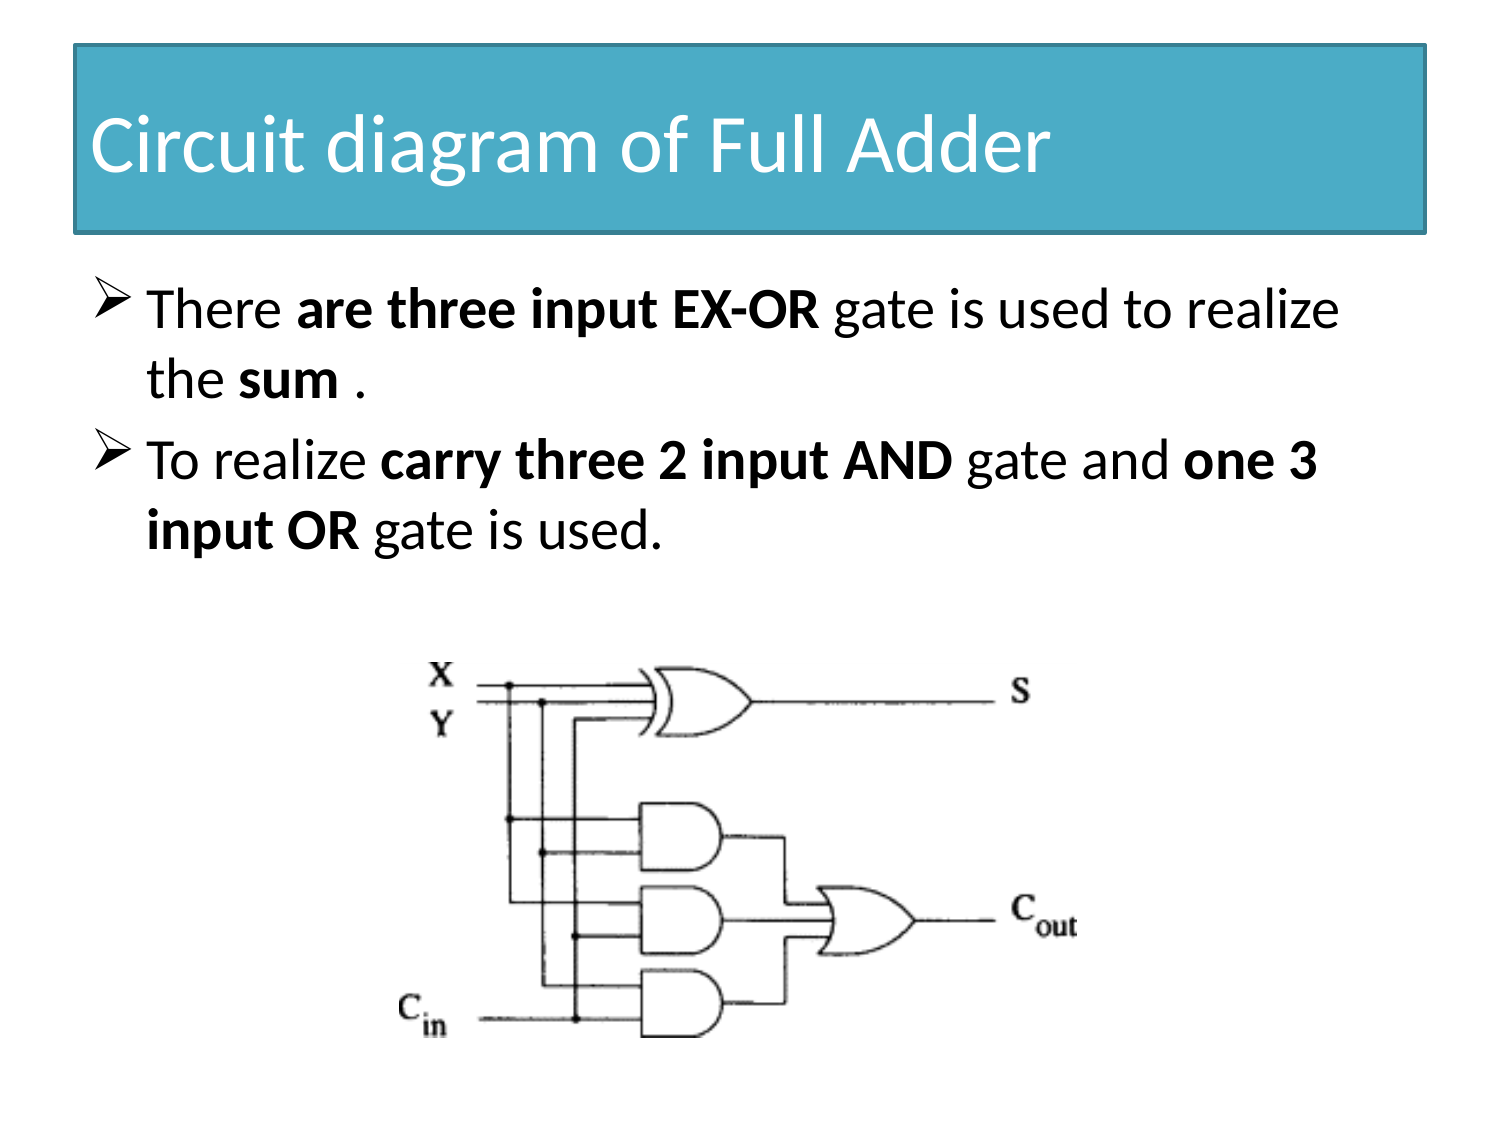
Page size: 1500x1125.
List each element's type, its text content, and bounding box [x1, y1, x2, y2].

list There are three input EX-OR gate is used to realize the sum . To realize carry three 2 input AND gate and one 3 input OR gate is used. [75, 262, 1425, 1005]
title Circuit diagram of Full Adder [73, 43, 1427, 235]
picture [399, 662, 1077, 1038]
